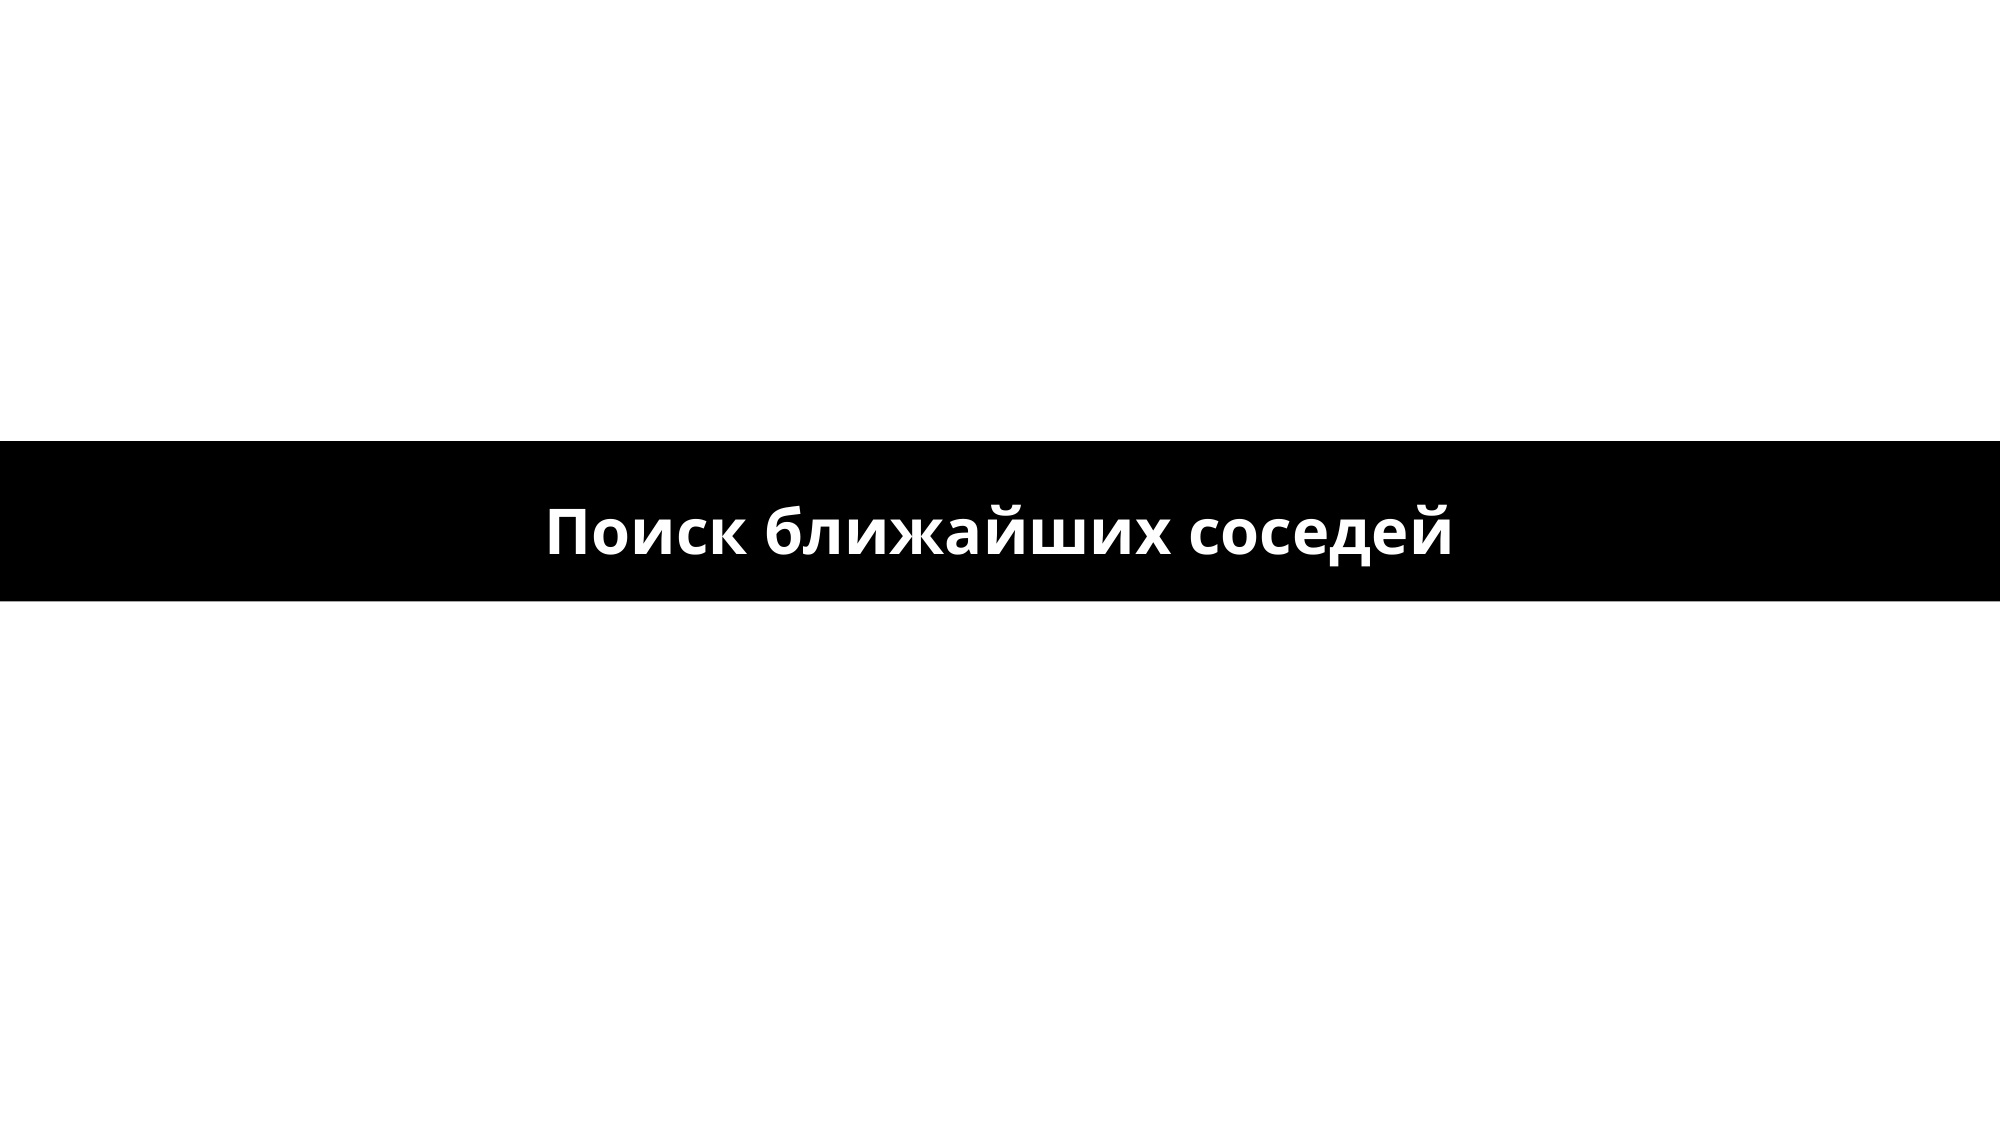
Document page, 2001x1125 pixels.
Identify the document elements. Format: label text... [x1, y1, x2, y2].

text_box [0, 440, 2000, 602]
title Поиск ближайших соседей [249, 429, 1750, 576]
